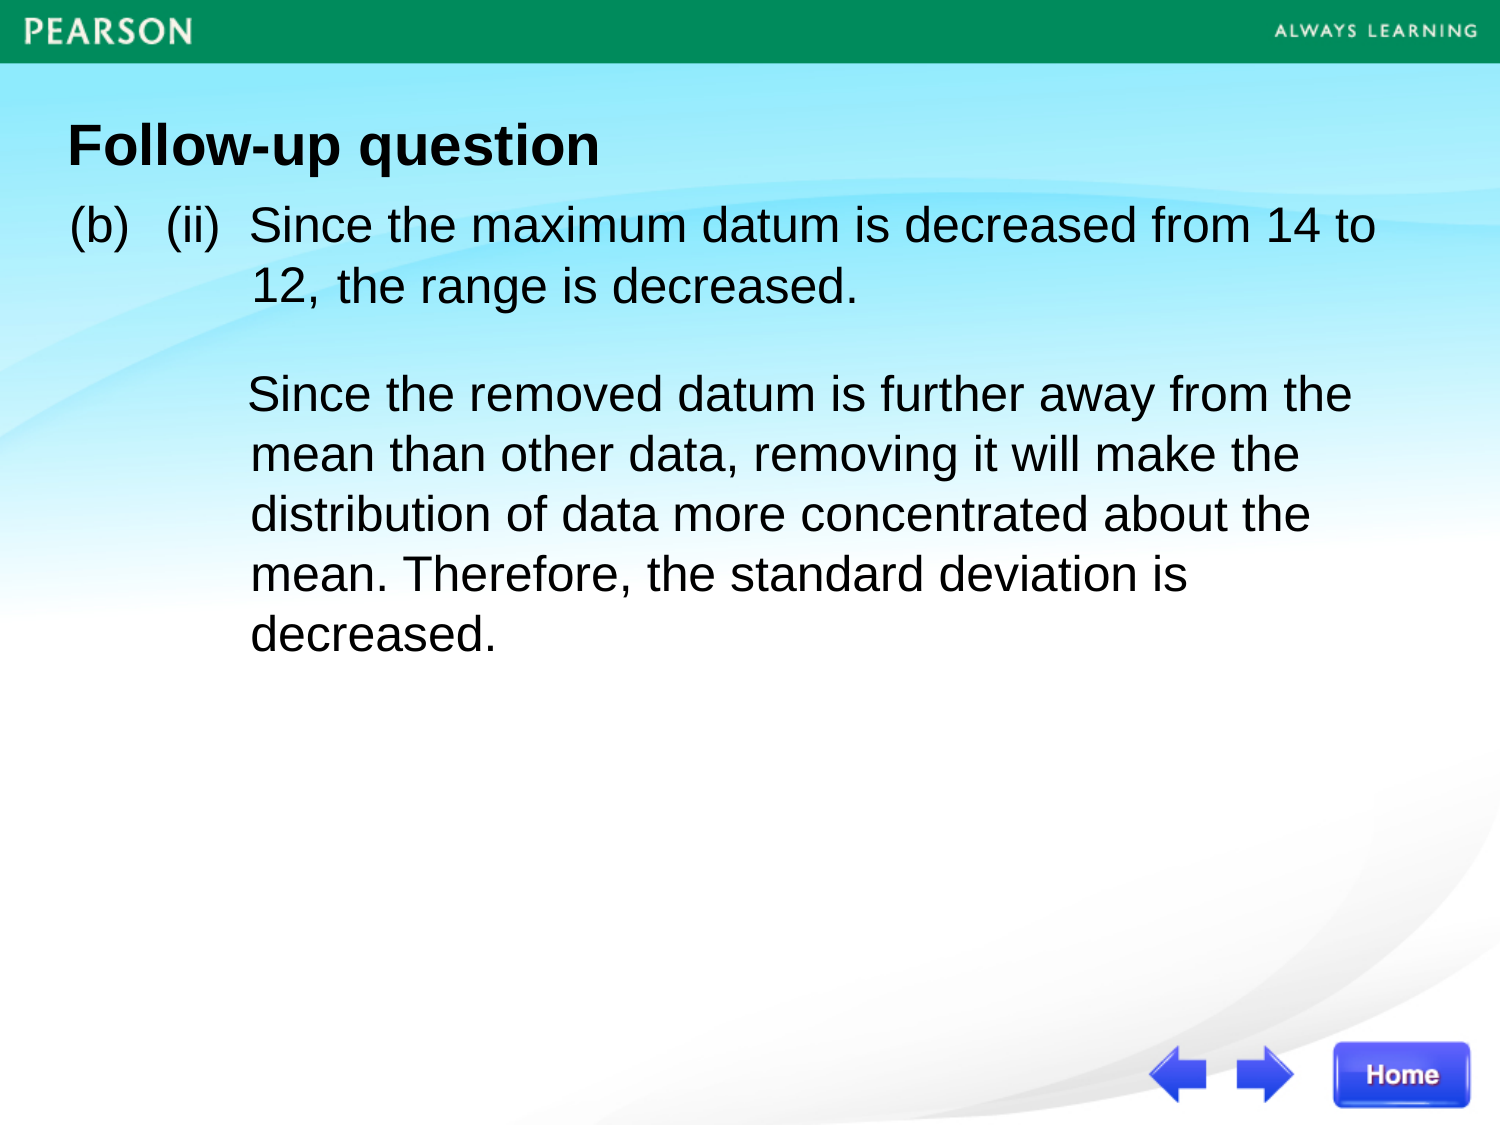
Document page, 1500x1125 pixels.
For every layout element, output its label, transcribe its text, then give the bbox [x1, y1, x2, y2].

picture [0, 0, 1500, 1125]
text_box Follow-up question [53, 99, 762, 185]
text_box (b) (ii) Since the maximum datum is decreased from 14 to 12, Since the removed datum is further away from the mean than other data, removing it will make the distribution of data more concentrated about the mean. Therefore, the standard deviation is decreased. [54, 184, 1436, 670]
text_box the range is decreased. [321, 246, 875, 322]
